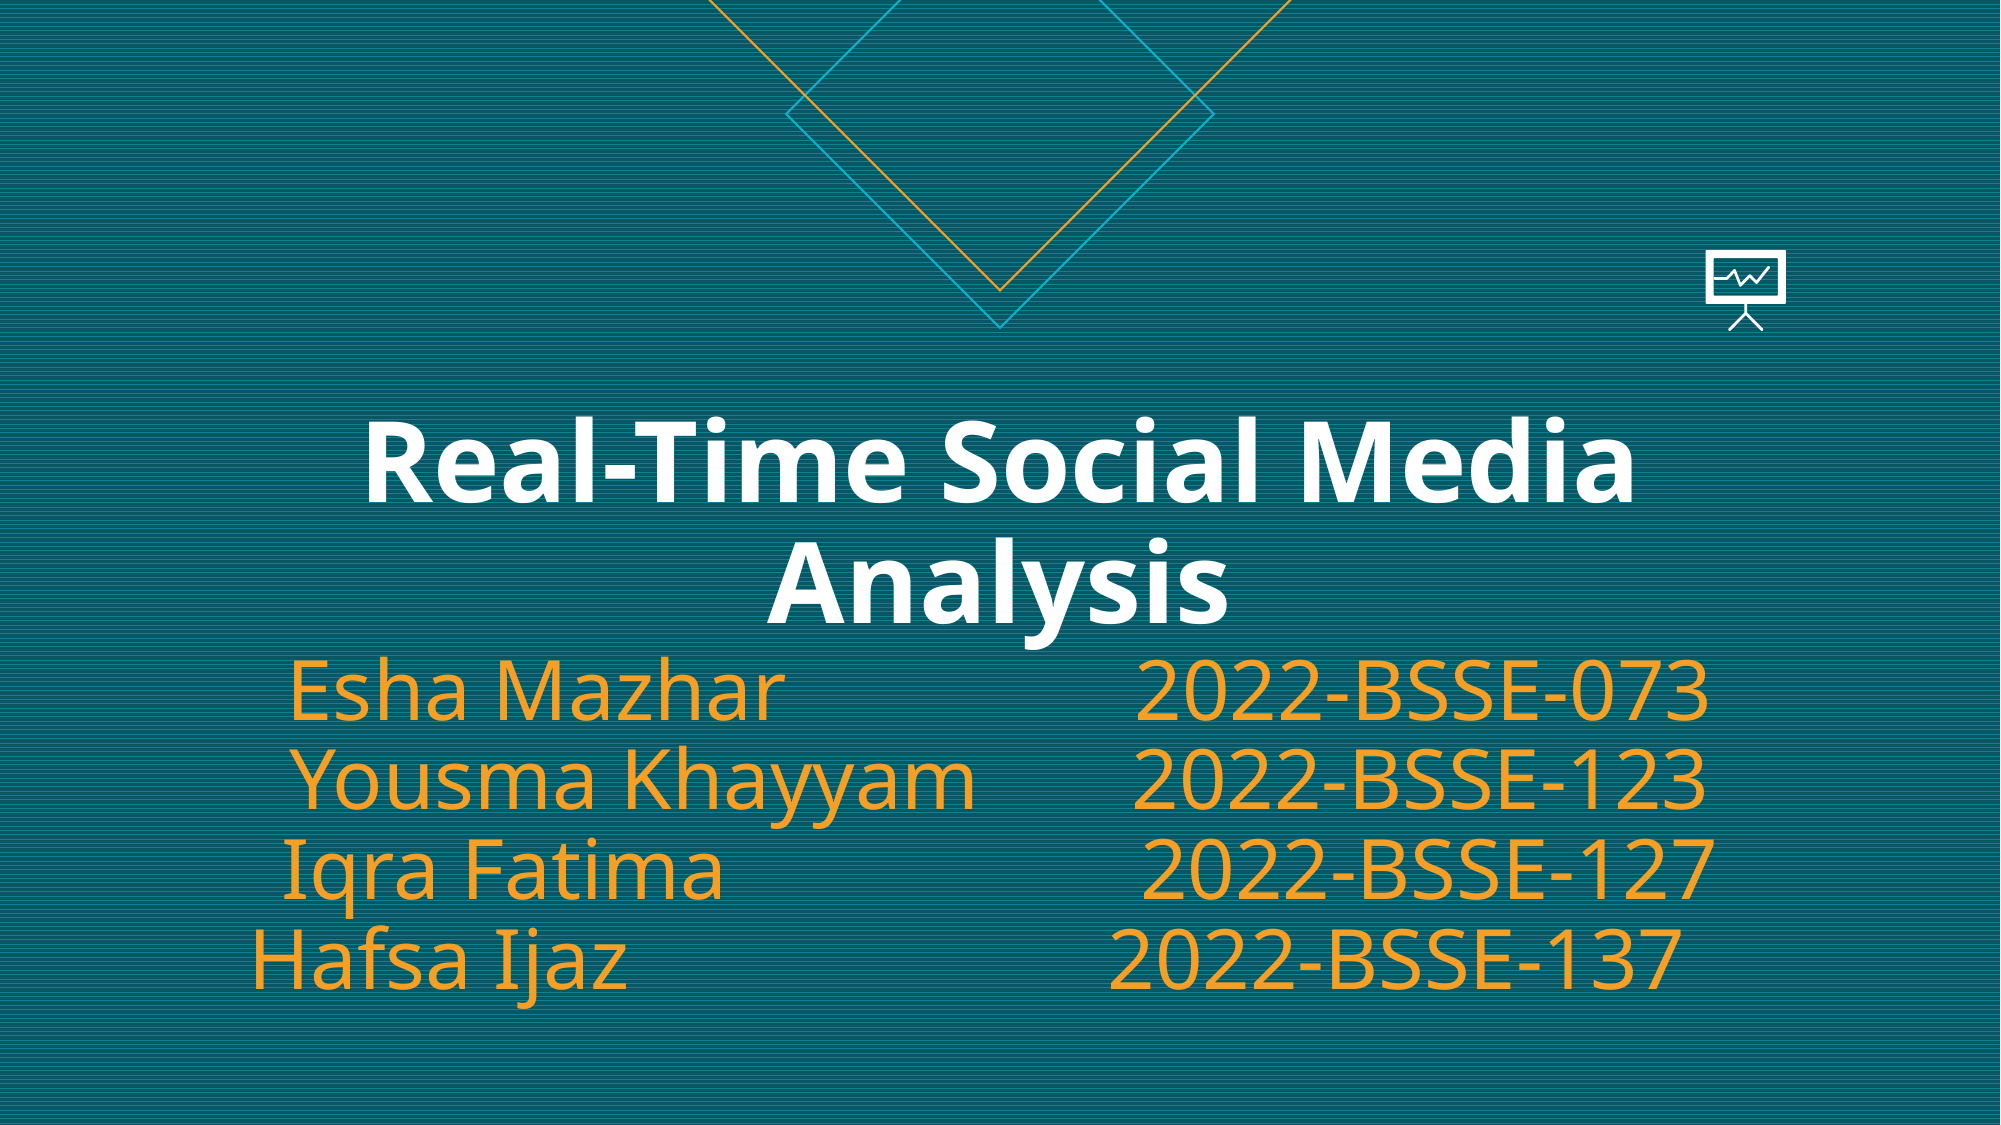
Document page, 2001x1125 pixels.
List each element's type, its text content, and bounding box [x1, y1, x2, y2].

text_box [784, 95, 1216, 330]
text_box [1705, 250, 1786, 331]
title Real-Time Social Media Analysis Esha Mazhar 2022-BSSE-073 Yousma Khayyam 2022-BSSE-123 Iqra Fatima 2022-BSSE-127 Hafsa Ijaz 2022-BSSE-137 [184, 405, 1816, 1008]
text_box [708, 0, 1292, 292]
